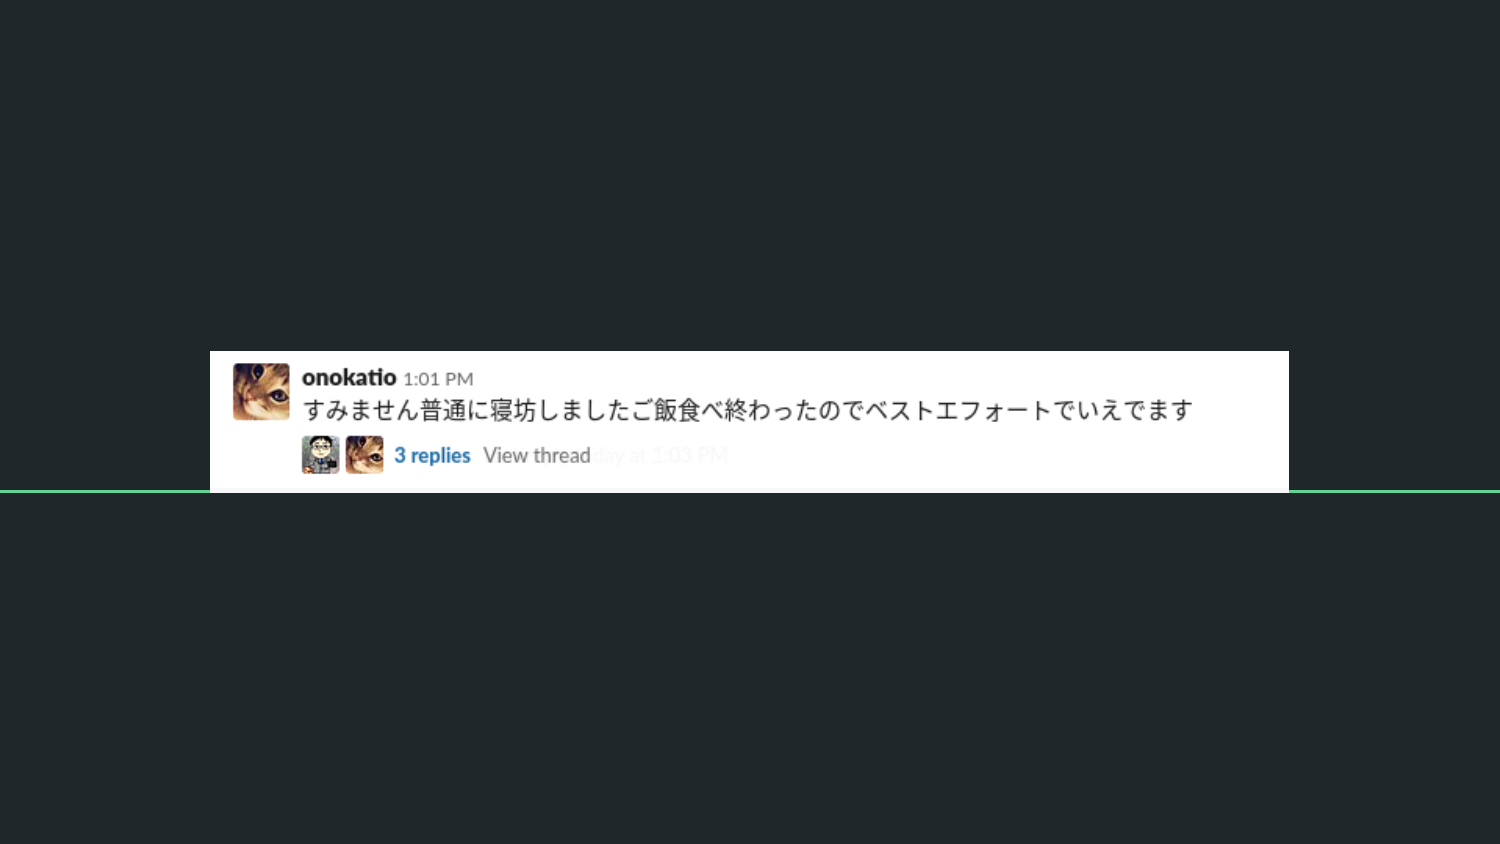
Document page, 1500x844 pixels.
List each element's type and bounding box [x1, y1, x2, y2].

picture [210, 351, 1290, 493]
